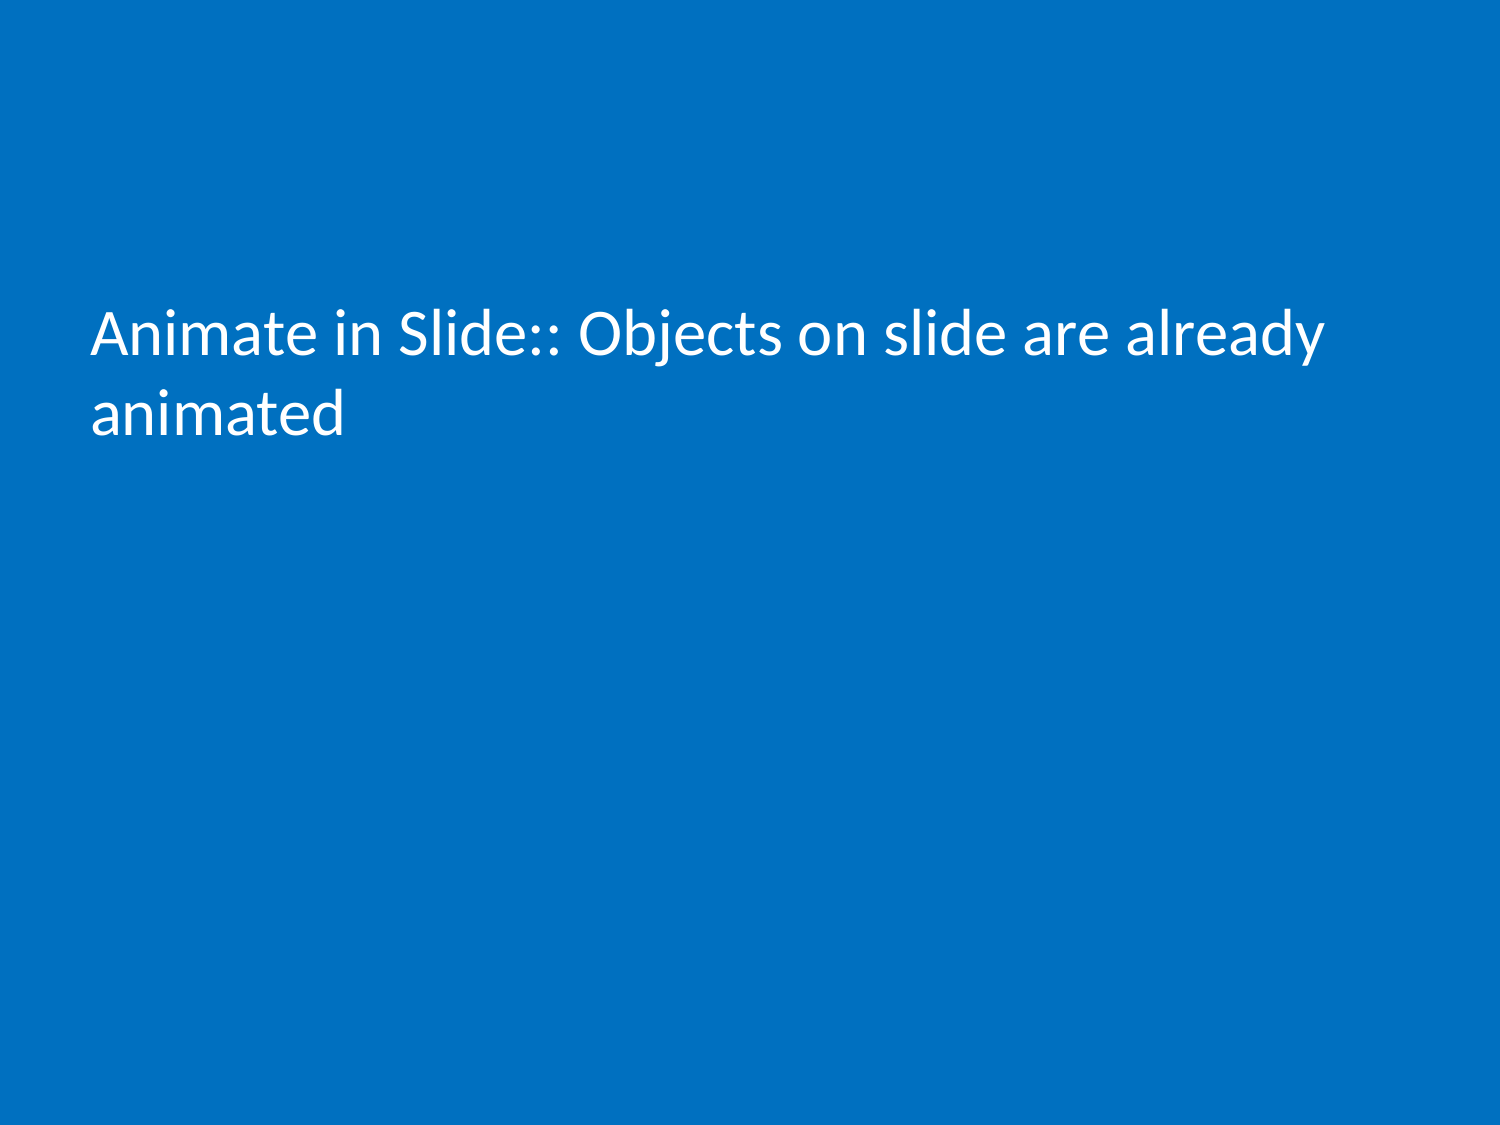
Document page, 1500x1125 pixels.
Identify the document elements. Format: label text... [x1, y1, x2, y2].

title Animate in Slide:: Objects on slide are already animated [75, 275, 1425, 463]
